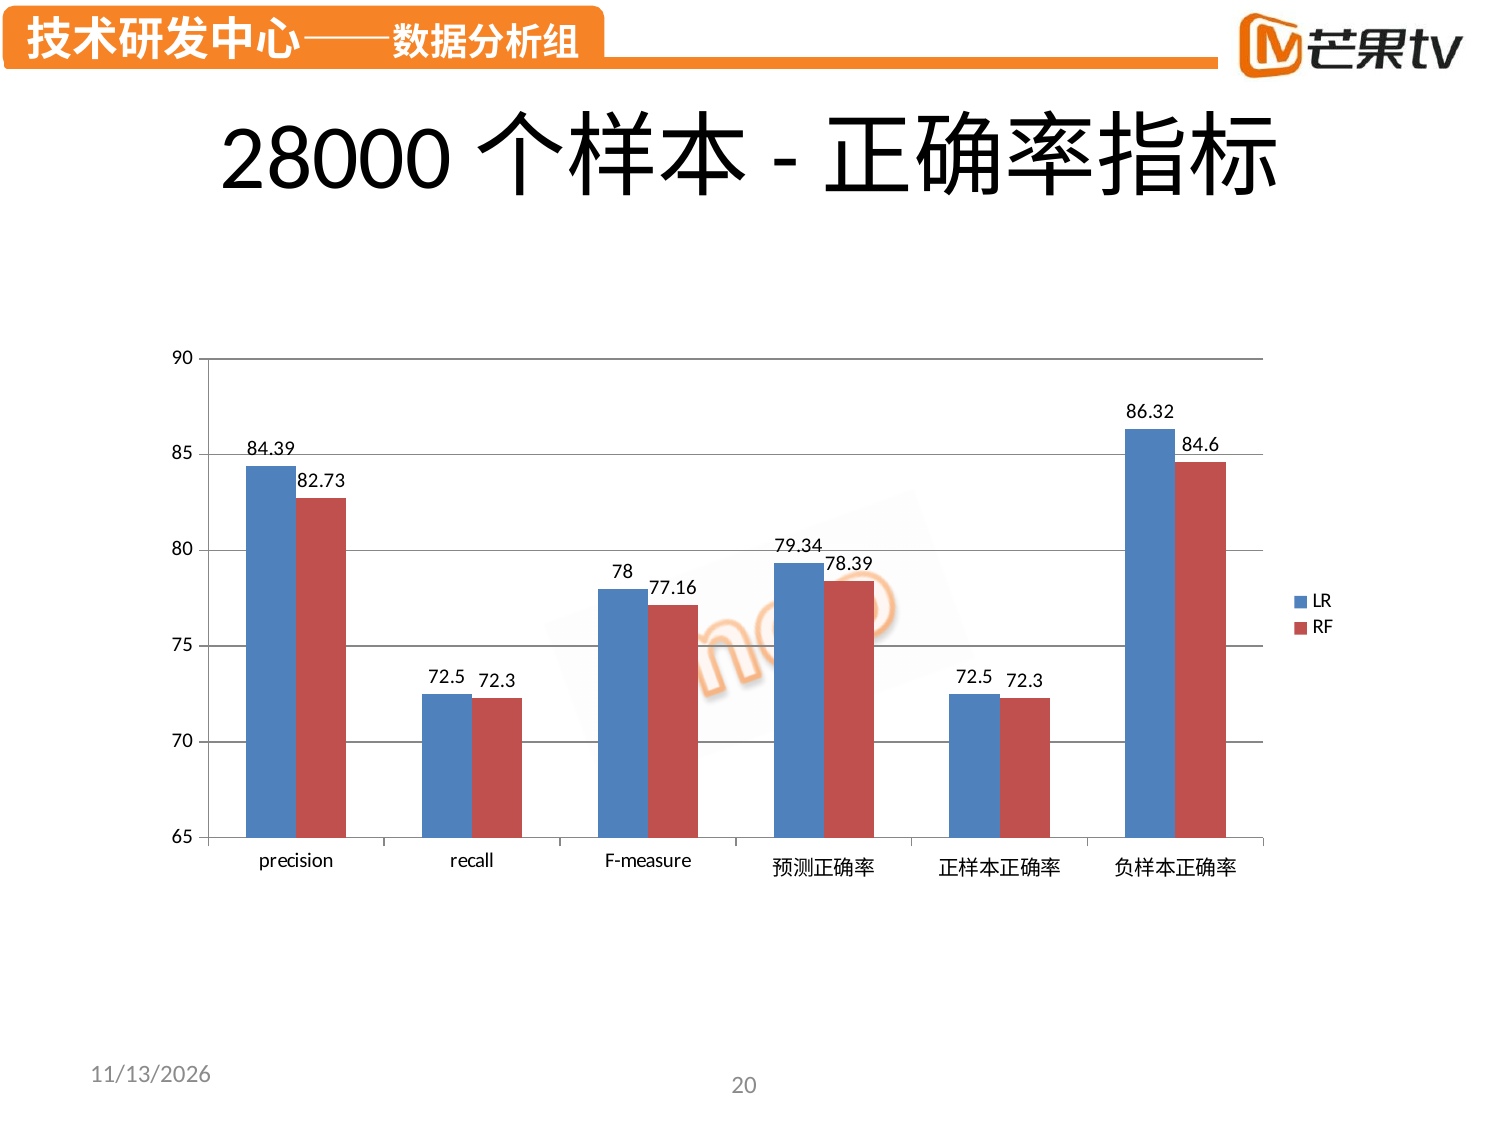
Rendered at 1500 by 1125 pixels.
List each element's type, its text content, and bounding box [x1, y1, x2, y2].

title 28000个样本-正确率指标 [75, 90, 1425, 233]
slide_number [75, 1042, 425, 1103]
chart [147, 337, 1353, 894]
picture [1218, 0, 1482, 82]
slide_number 20 [421, 1053, 772, 1114]
